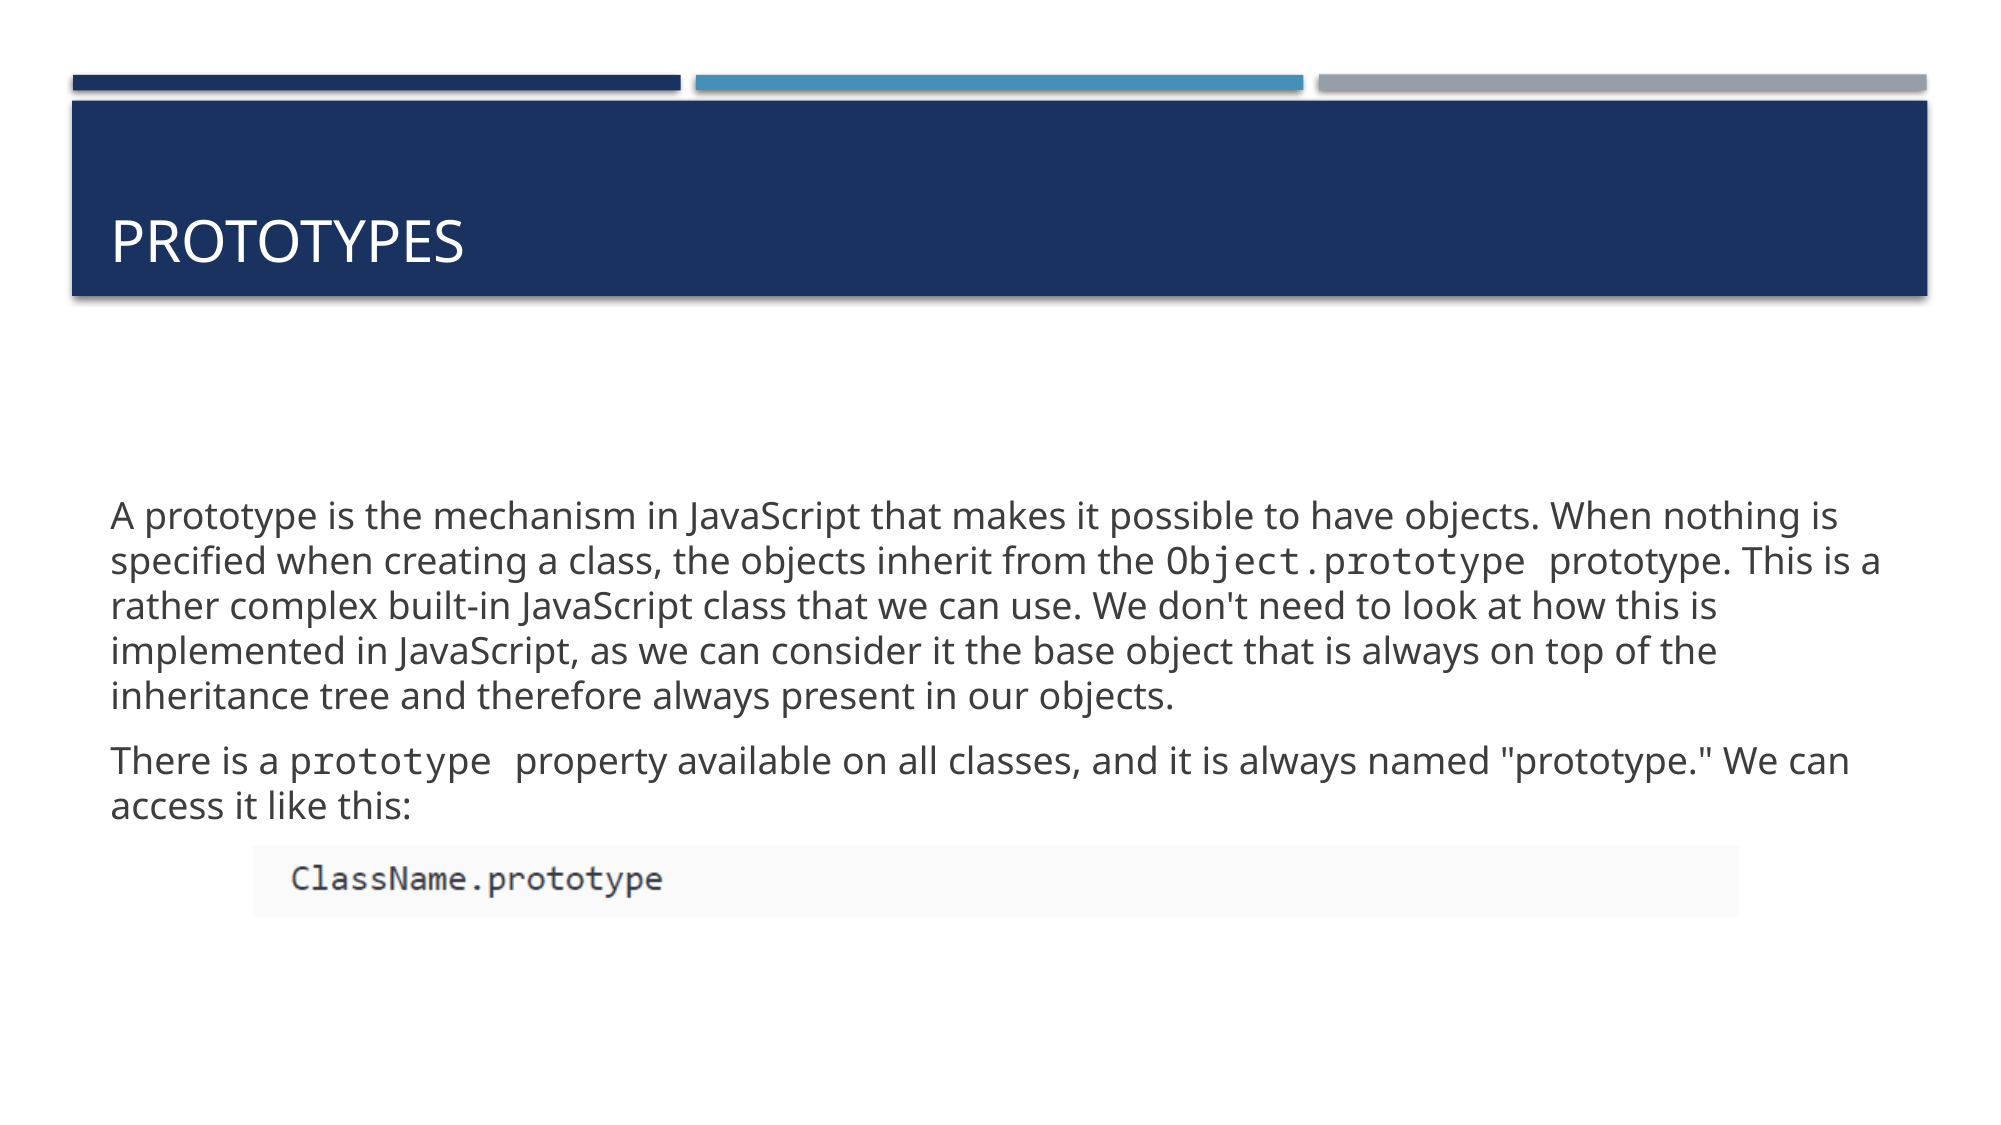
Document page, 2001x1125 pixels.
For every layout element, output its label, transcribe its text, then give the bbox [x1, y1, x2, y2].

list A prototype is the mechanism in JavaScript that makes it possible to have objects. When nothing is specified when creating a class, the objects inherit from the Object.prototype prototype. This is a rather complex built-in JavaScript class that we can use. We don't need to look at how this is implemented in JavaScript, as we can consider it the base object that is always on top of the inheritance tree and therefore always present in our objects. There is a prototype property available on all classes, and it is always named "prototype." We can access it like this: [95, 357, 1905, 962]
title Prototypes [95, 115, 1905, 282]
picture [252, 842, 1748, 918]
